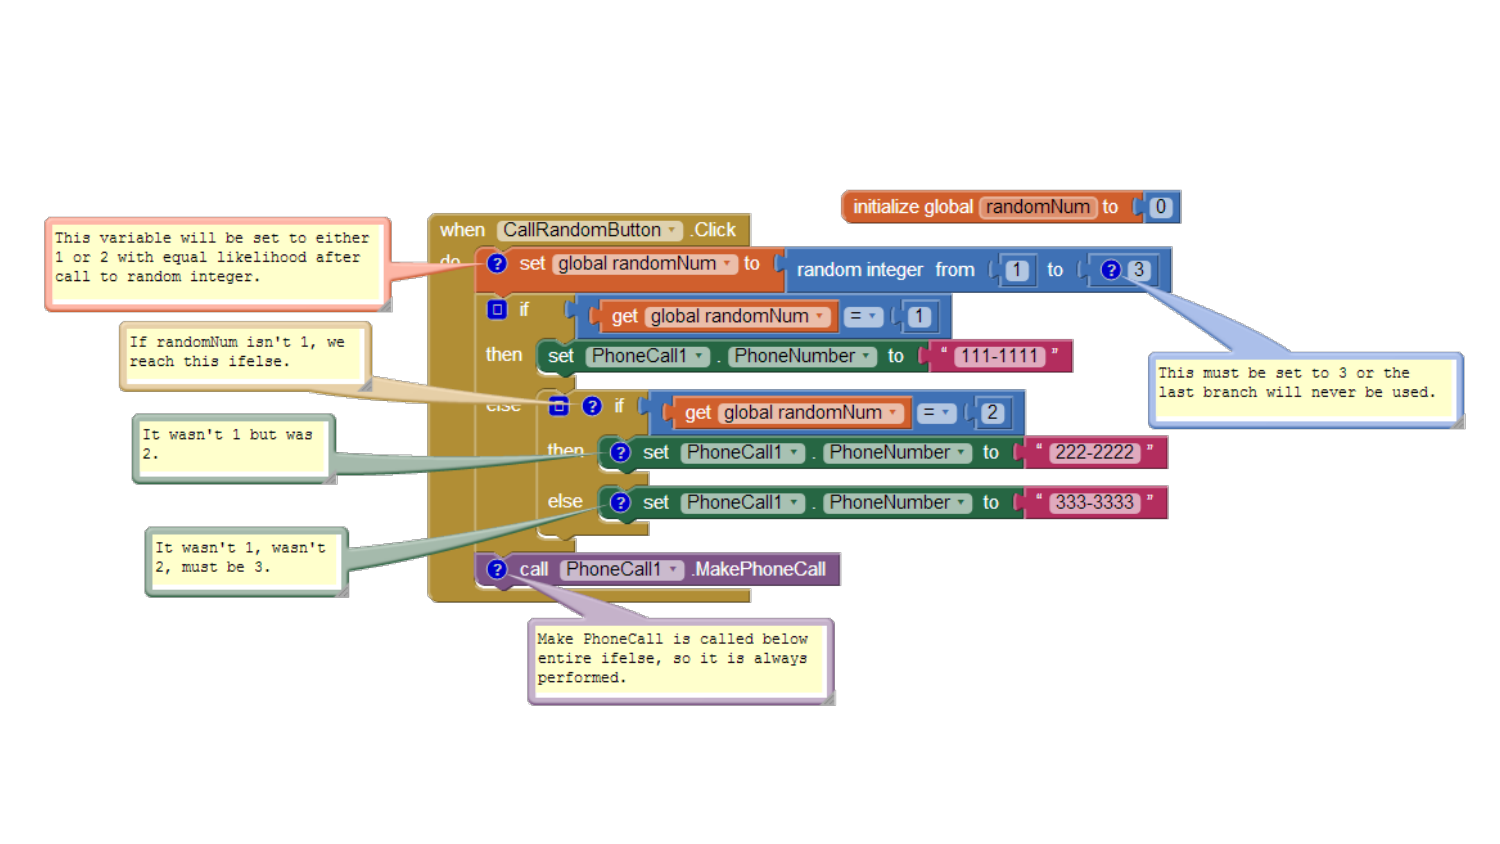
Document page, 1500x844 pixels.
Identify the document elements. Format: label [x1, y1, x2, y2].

picture [0, 113, 1500, 731]
